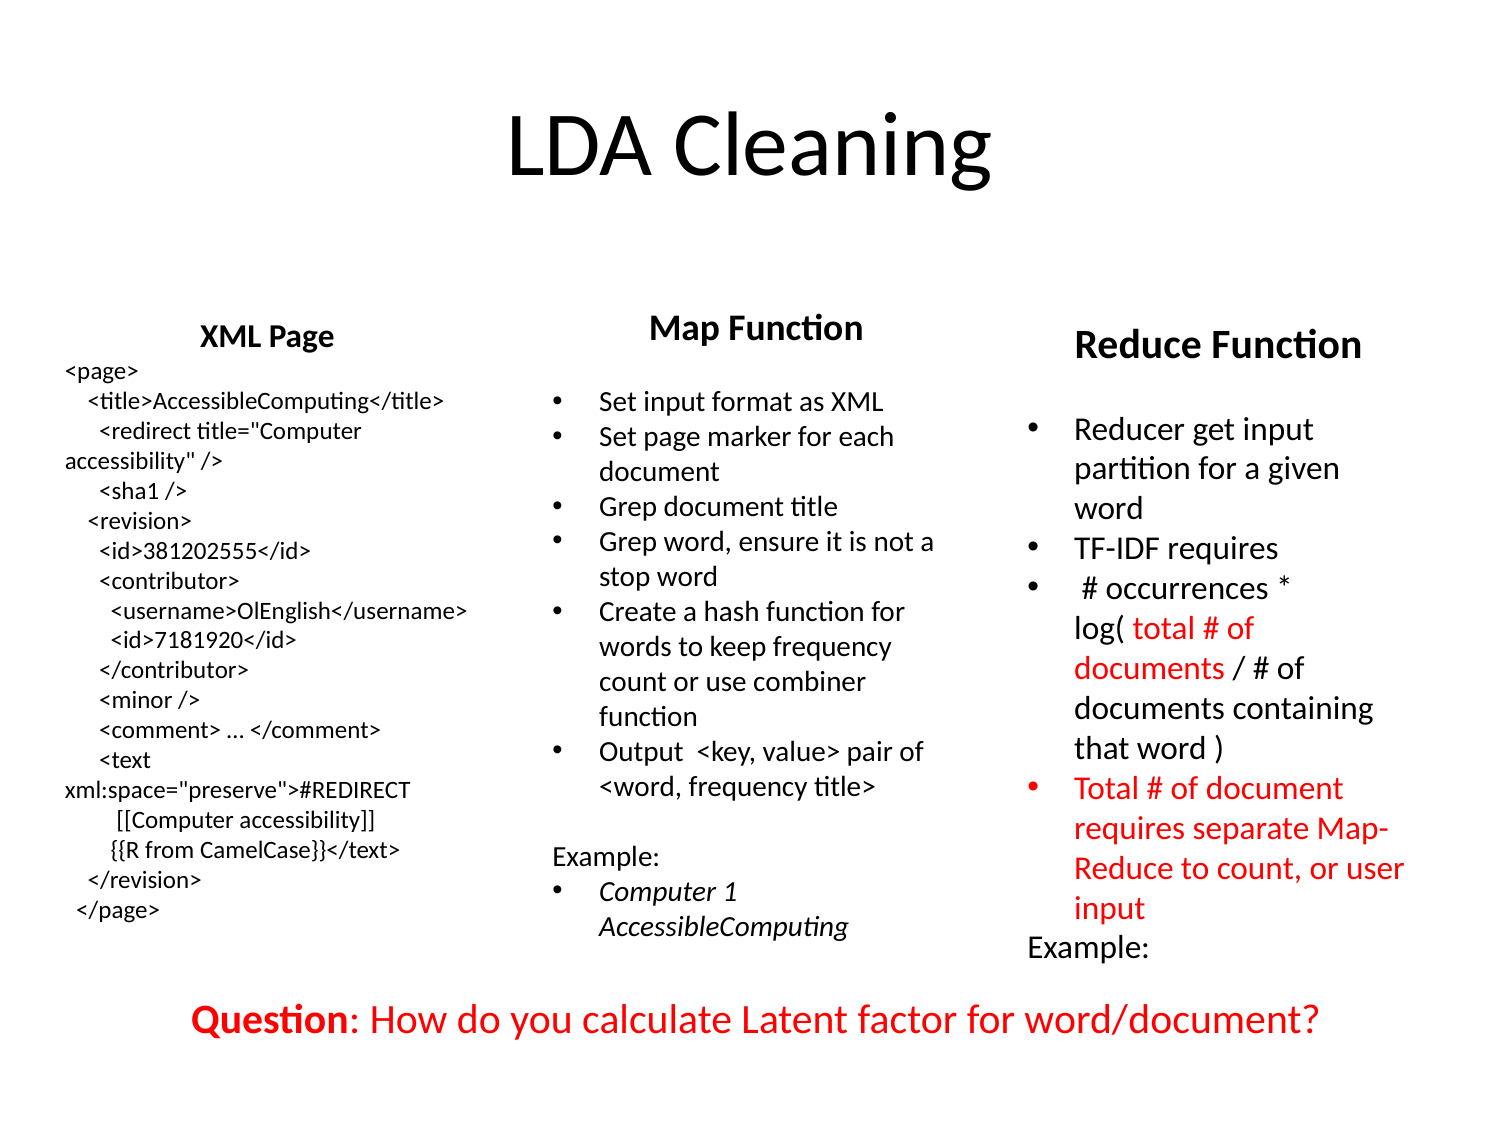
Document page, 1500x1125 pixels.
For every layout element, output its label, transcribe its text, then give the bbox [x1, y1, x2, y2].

title LDA Cleaning [75, 45, 1425, 233]
text_box Reduce Function Reducer get input partition for a given word TF-IDF requires # occurrences * log( total # of documents / # of documents containing that word ) Total # of document requires separate Map-Reduce to count, or user input Example: [1012, 309, 1425, 973]
text_box XML Page <page> <title>AccessibleComputing</title> <redirect title="Computer accessibility" /> <sha1 /> <revision> <id>381202555</id> <contributor> <username>OlEnglish</username> <id>7181920</id> </contributor> <minor /> <comment> … </comment> <text xml:space="preserve">#REDIRECT [[Computer accessibility]] {{R from CamelCase}}</text> </revision> </page> [49, 307, 500, 931]
text_box Map Function Set input format as XML Set page marker for each document Grep document title Grep word, ensure it is not a stop word Create a hash function for words to keep frequency count or use combiner function Output <key, value> pair of <word, frequency title> Example: Computer 1 AccessibleComputing [537, 295, 975, 950]
text_box Question: How do you calculate Latent factor for word/document? [176, 984, 1337, 1049]
